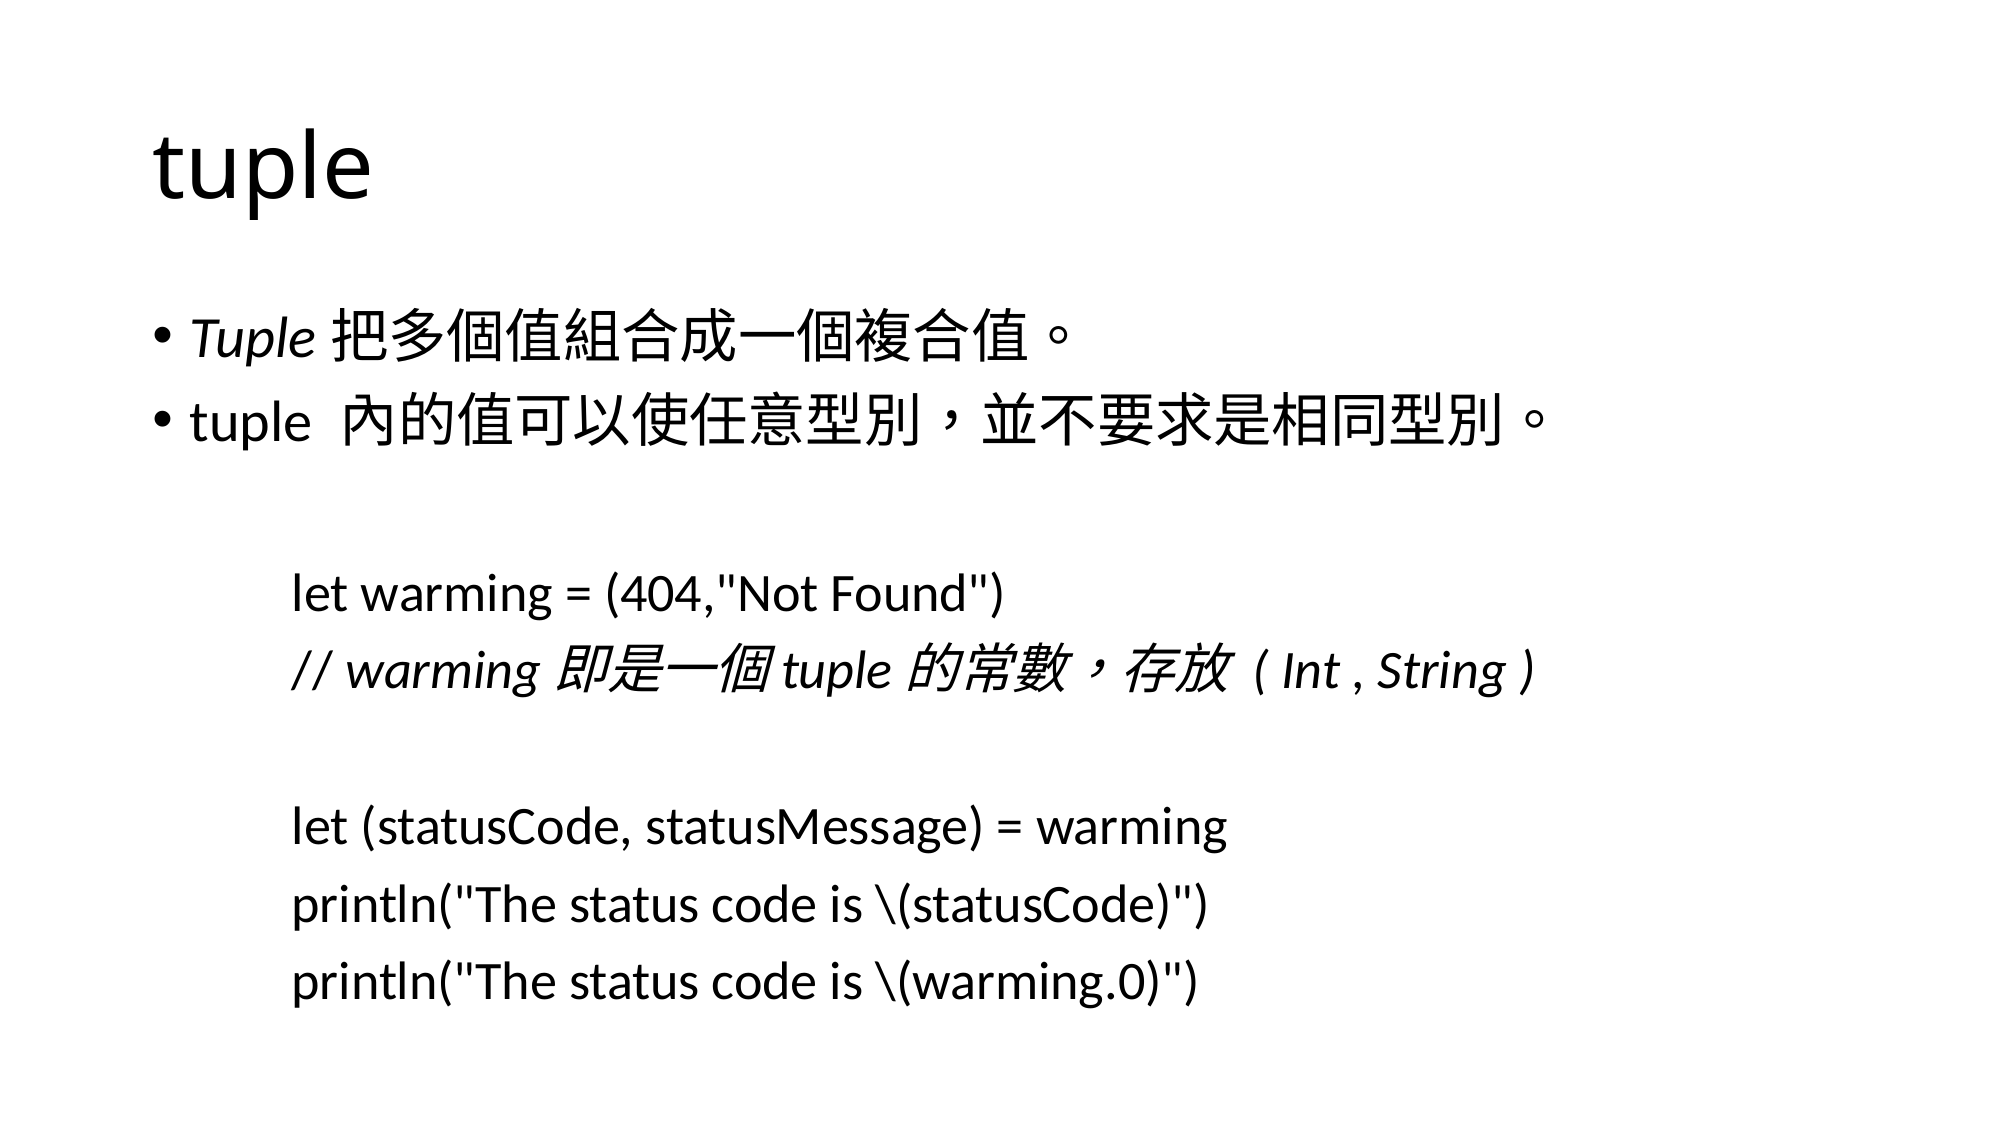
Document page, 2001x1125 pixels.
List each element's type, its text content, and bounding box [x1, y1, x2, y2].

title tuple [137, 59, 1863, 278]
list Tuple把多個值組合成一個複合值。 tuple 內的值可以使任意型別，並不要求是相同型別。 [137, 299, 1863, 493]
text_box let warming = (404,"Not Found") // warming即是一個tuple的常數，存放 ( Int , String ) let (statusCode, statusMessage) = warming println("The status code is \(statusCode)") println("The status code is \(warming.0)") [137, 556, 1863, 1020]
